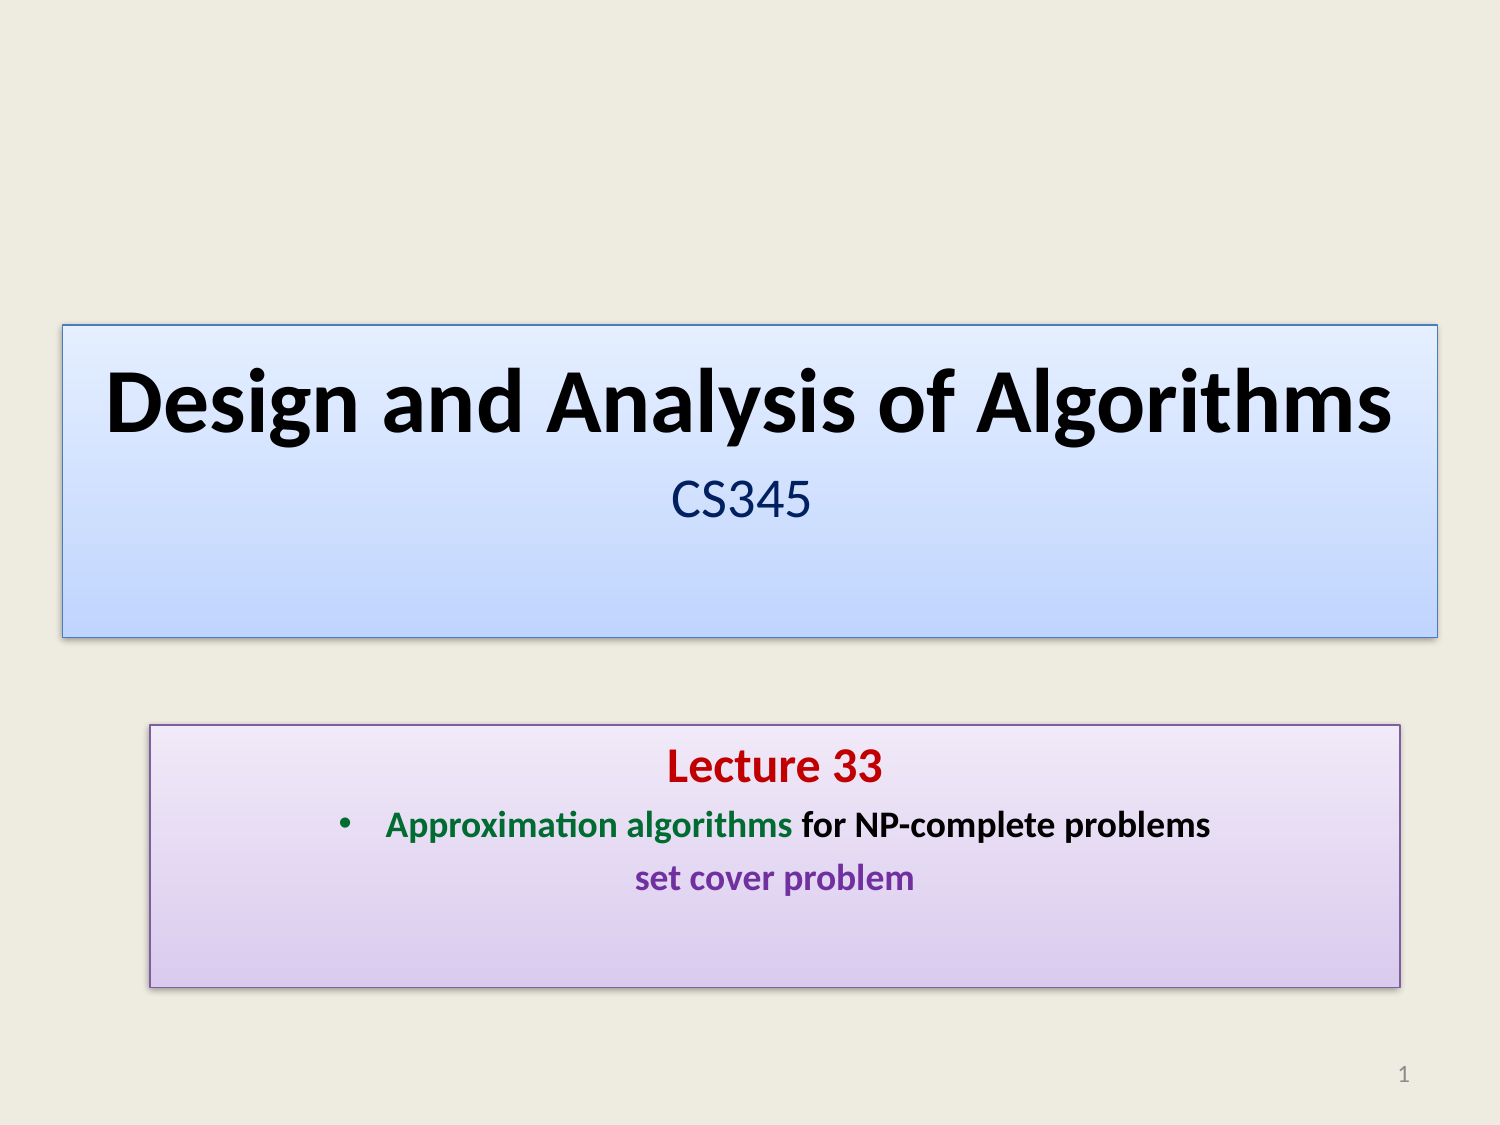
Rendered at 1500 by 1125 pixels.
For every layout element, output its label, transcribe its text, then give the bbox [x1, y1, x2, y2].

subtitle Lecture 33 Approximation algorithms for NP-complete problems set cover problem [149, 724, 1401, 988]
slide_number 1 [1074, 1042, 1425, 1103]
title Design and Analysis of Algorithms CS345 [62, 324, 1438, 638]
